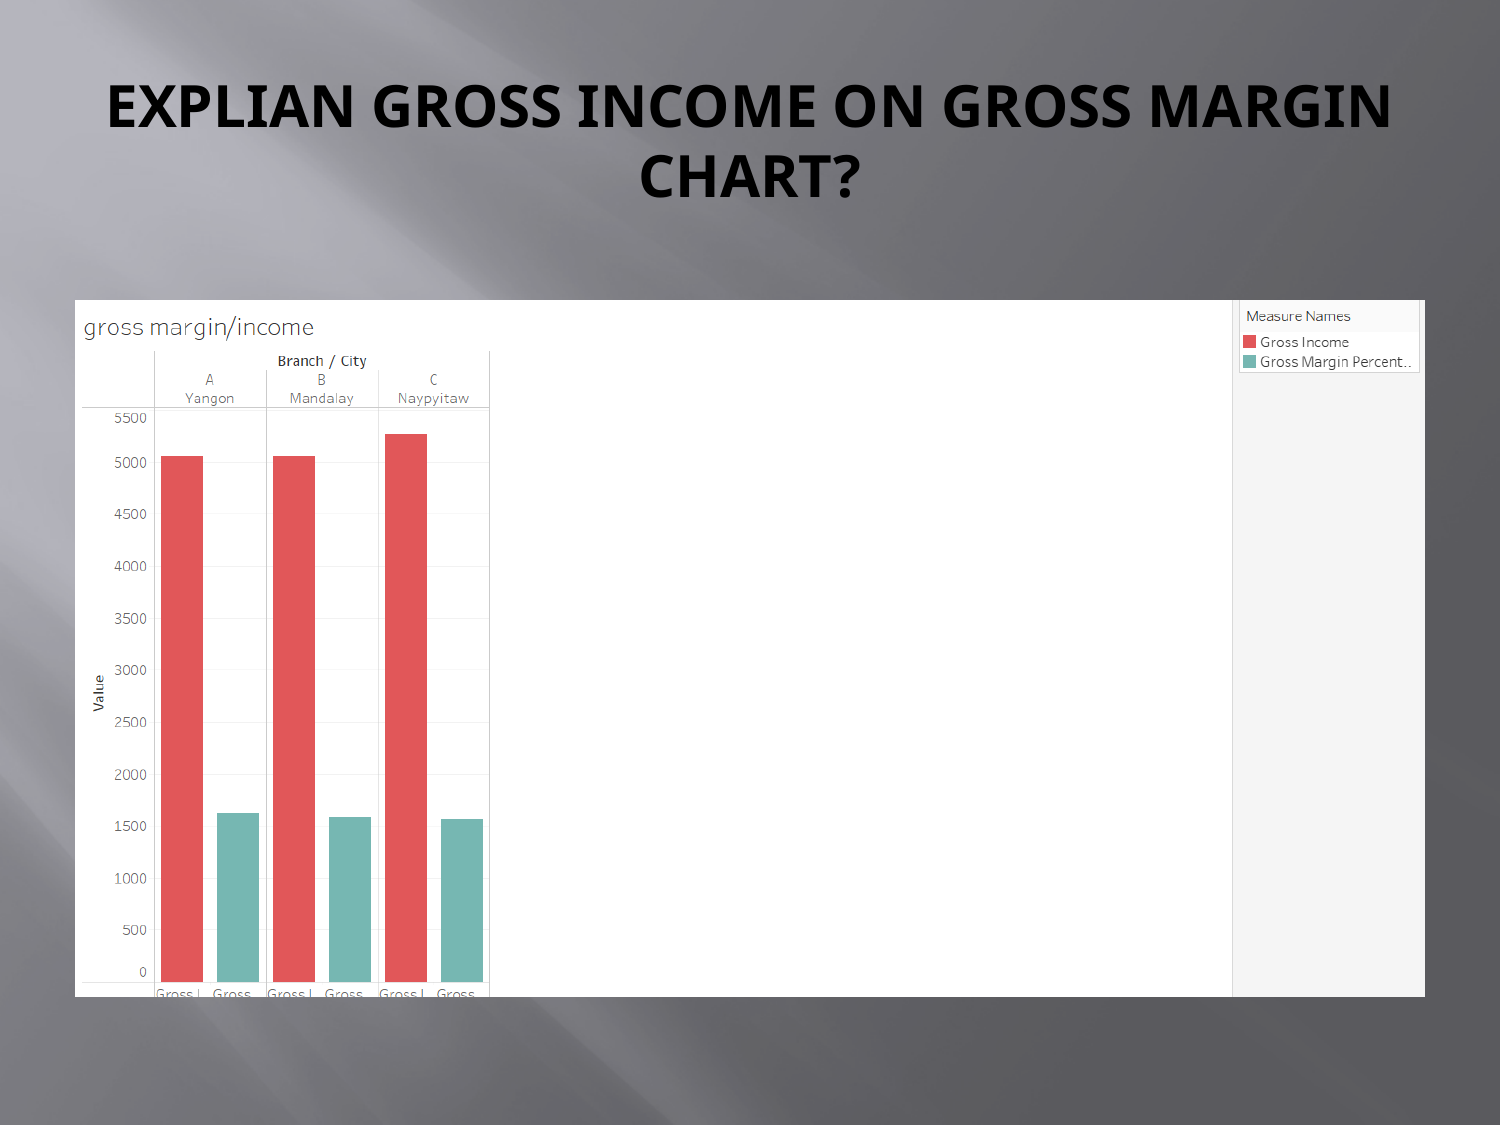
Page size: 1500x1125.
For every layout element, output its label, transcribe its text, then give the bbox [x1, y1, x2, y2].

title EXPLIAN GROSS INCOME ON GROSS MARGIN CHART? [75, 45, 1425, 233]
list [74, 300, 1426, 997]
